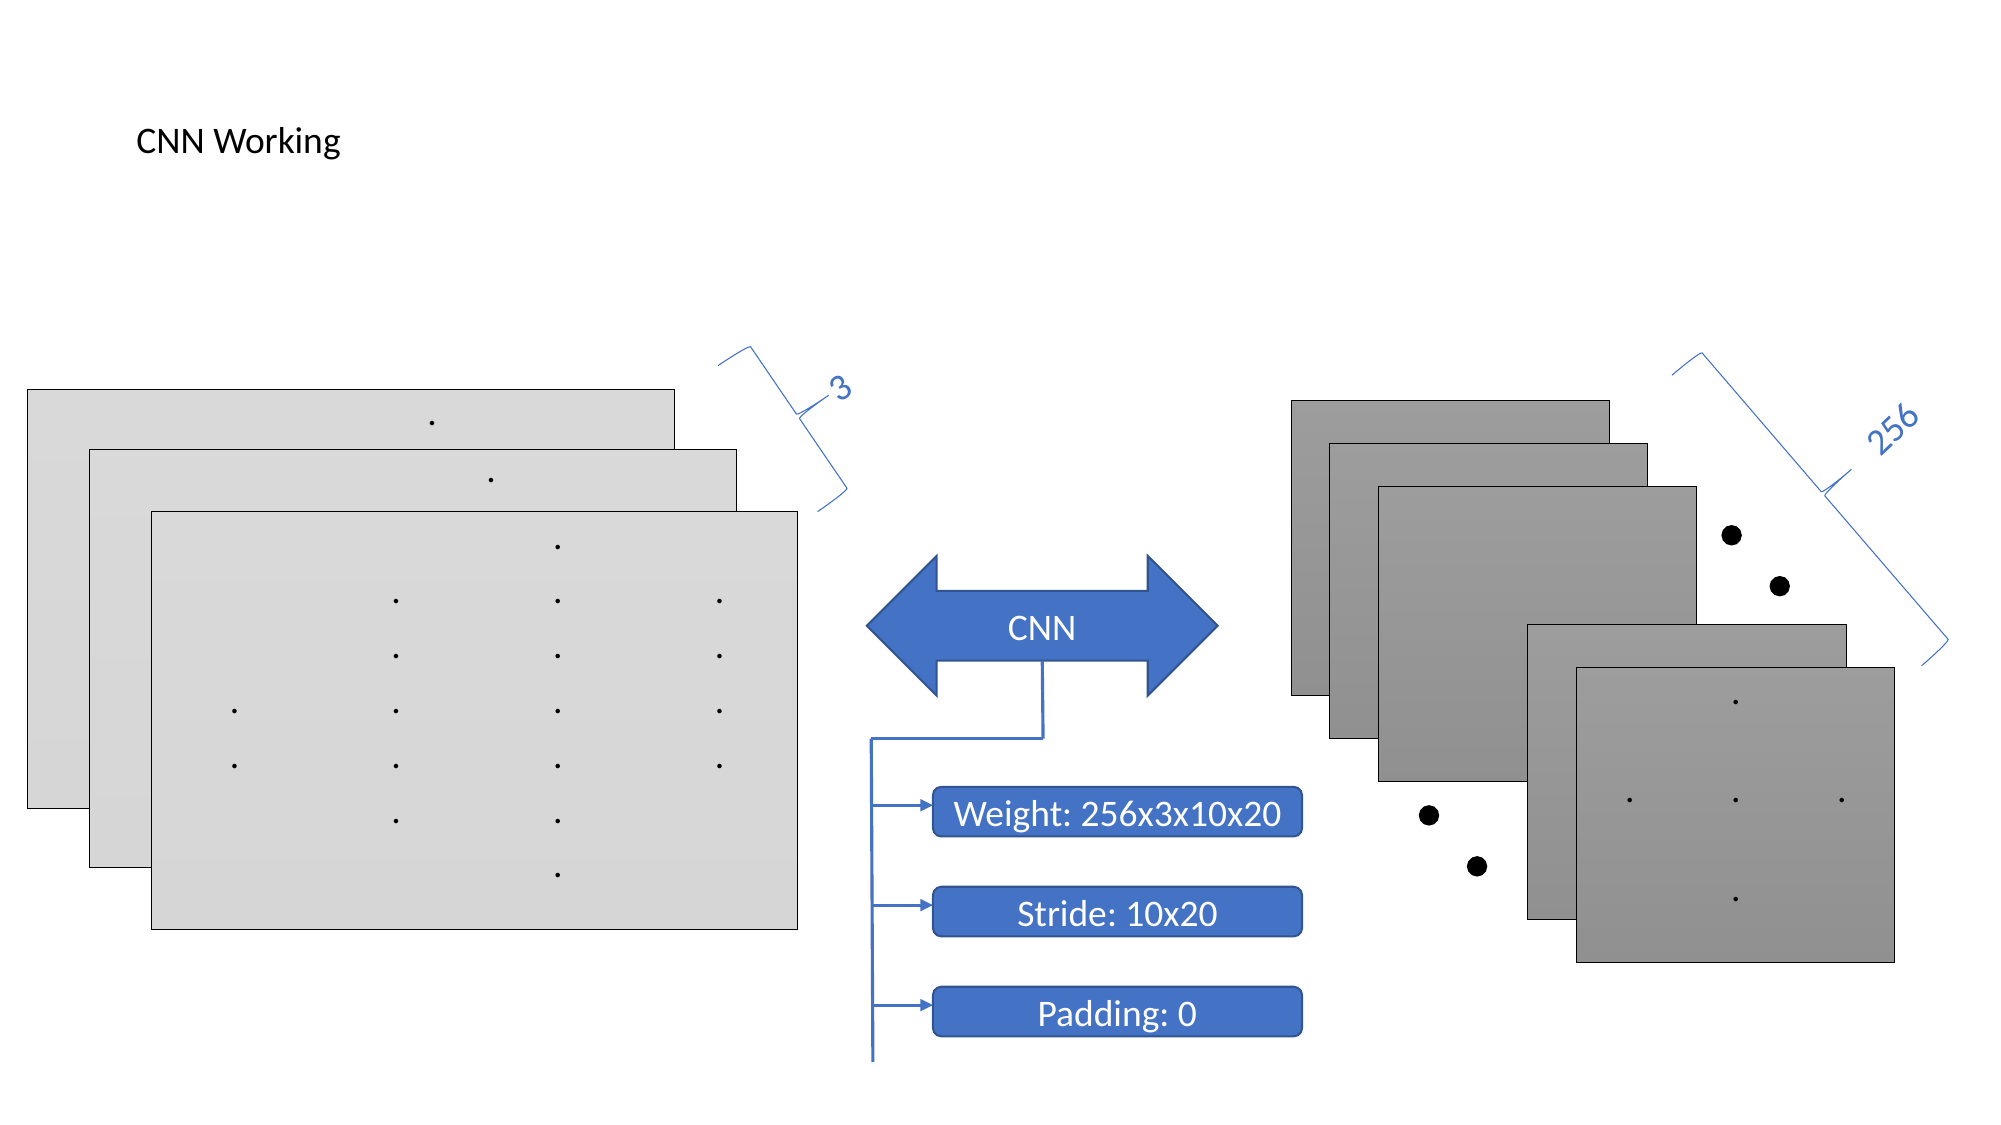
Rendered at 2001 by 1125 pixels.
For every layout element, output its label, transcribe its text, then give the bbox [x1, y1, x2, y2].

text_box [1671, 352, 1949, 667]
text_box [1527, 624, 1847, 920]
text_box [89, 449, 737, 868]
text_box [1769, 575, 1790, 597]
text_box [151, 511, 798, 930]
text_box 256 [1838, 369, 1949, 479]
text_box Padding: 0 [931, 985, 1304, 1038]
text_box CNN [865, 553, 1220, 699]
text_box [1378, 486, 1697, 782]
text_box [1466, 856, 1488, 877]
text_box [27, 389, 675, 809]
text_box [1291, 400, 1610, 696]
text_box CNN Working [121, 108, 1132, 168]
text_box [717, 346, 848, 513]
text_box [1418, 805, 1440, 826]
text_box [1329, 443, 1648, 739]
text_box [1576, 667, 1895, 963]
text_box [1721, 525, 1742, 546]
text_box Stride: 10x20 [931, 885, 1304, 938]
text_box 3 [801, 321, 914, 424]
text_box Weight: 256x3x10x20 [931, 785, 1304, 838]
